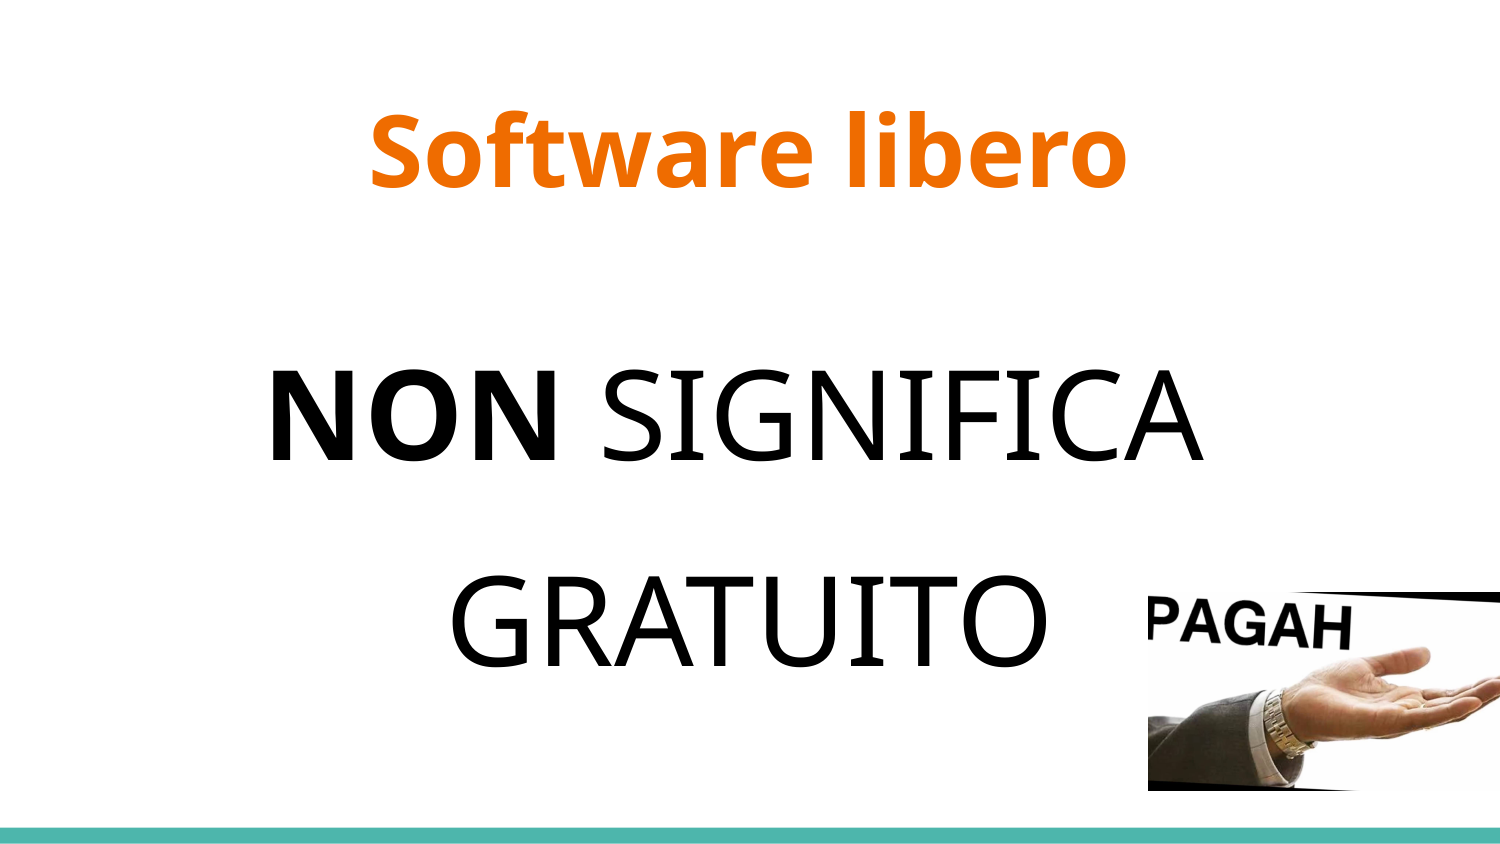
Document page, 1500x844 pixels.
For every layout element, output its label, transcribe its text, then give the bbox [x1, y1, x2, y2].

list NON SIGNIFICA GRATUITO [51, 297, 1449, 750]
title Software libero [51, 72, 1449, 189]
picture [1148, 592, 1500, 791]
